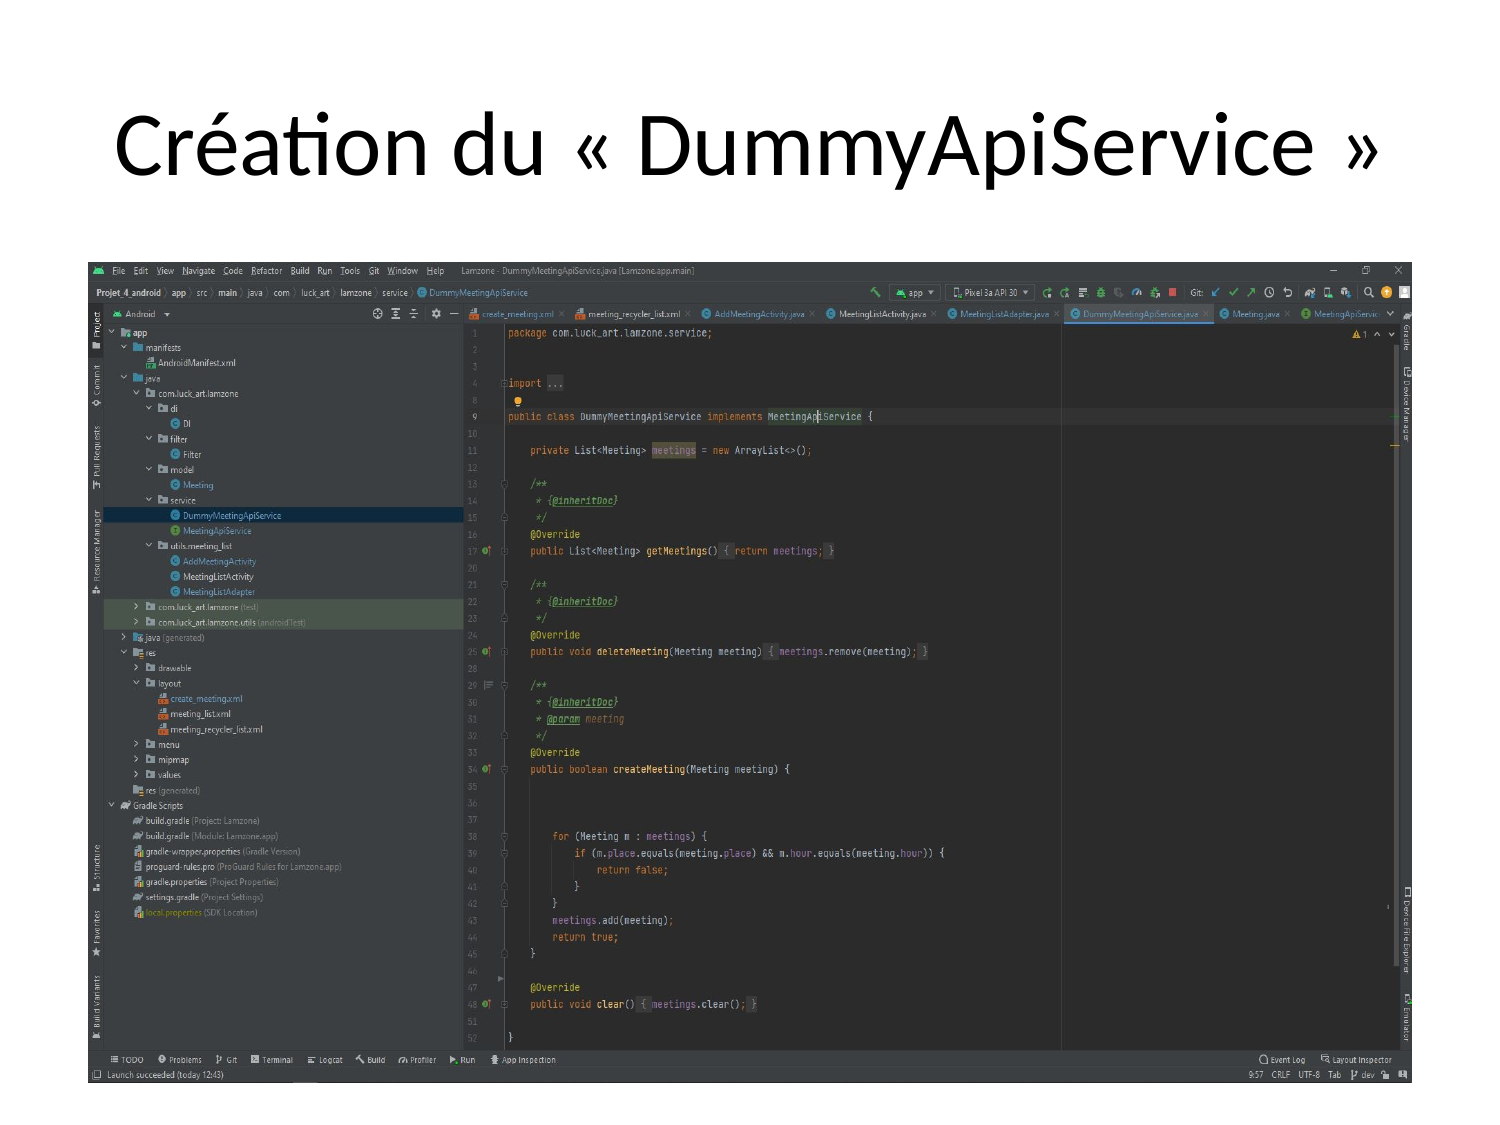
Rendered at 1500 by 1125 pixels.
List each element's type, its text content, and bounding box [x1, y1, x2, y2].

title Création du « DummyApiService » [75, 45, 1425, 233]
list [88, 262, 1412, 1083]
